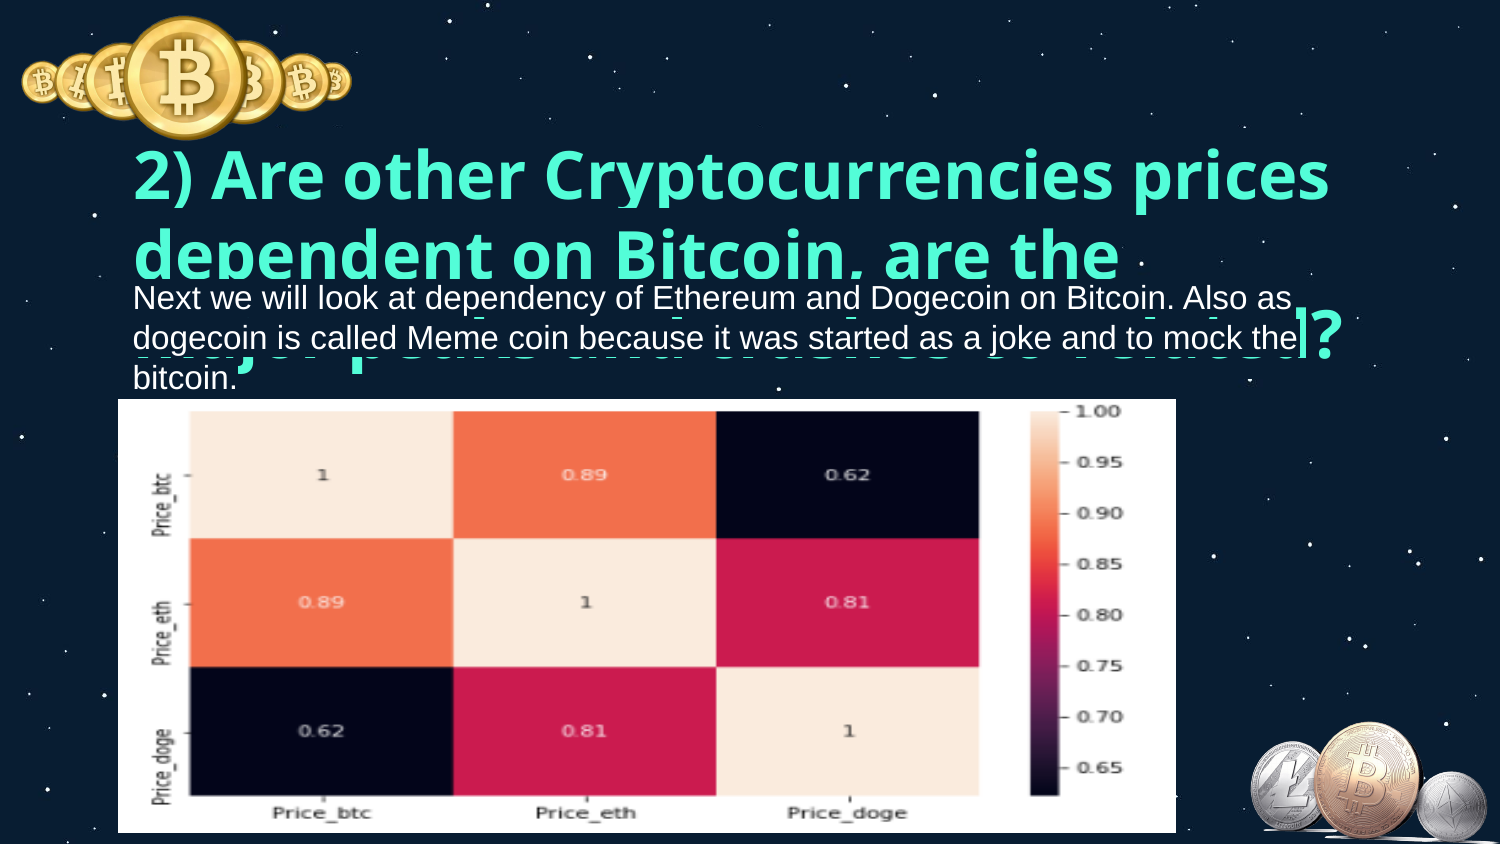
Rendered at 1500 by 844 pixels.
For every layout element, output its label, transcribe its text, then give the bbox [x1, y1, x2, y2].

picture [0, 0, 1500, 844]
title 2) Are other Cryptocurrencies prices dependent on Bitcoin, are the major peaks and crashes co-related? [118, 117, 1412, 282]
list Next we will look at dependency of Ethereum and Dogecoin on Bitcoin. Also as dogecoin is called Meme coin because it was started as a joke and to mock the bitcoin. [132, 261, 1397, 384]
